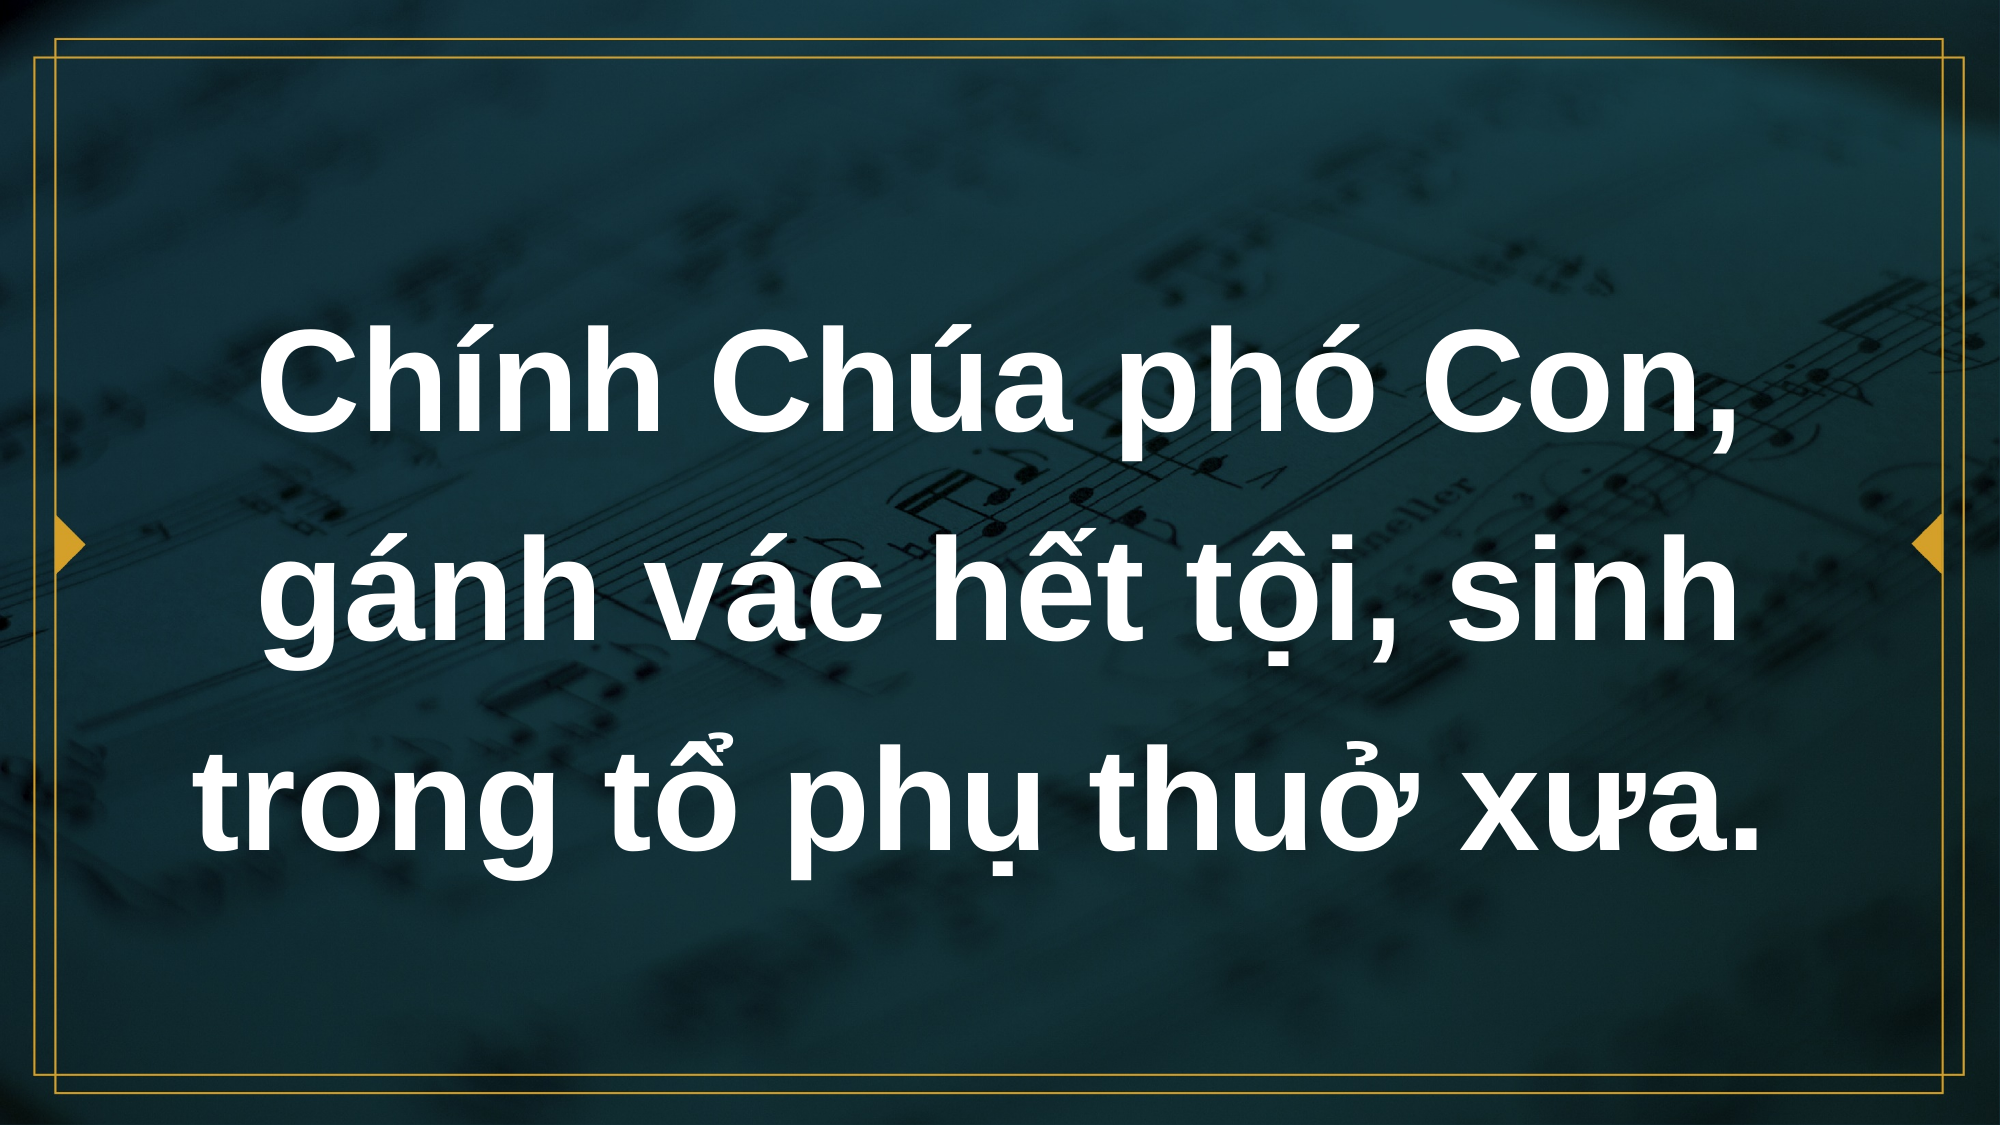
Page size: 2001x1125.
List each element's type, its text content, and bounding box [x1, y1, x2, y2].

picture [0, 0, 2000, 1125]
title Chính Chúa phó Con, gánh vác hết tội, sinh trong tổ phụ thuở xưa. [55, 53, 1945, 1077]
